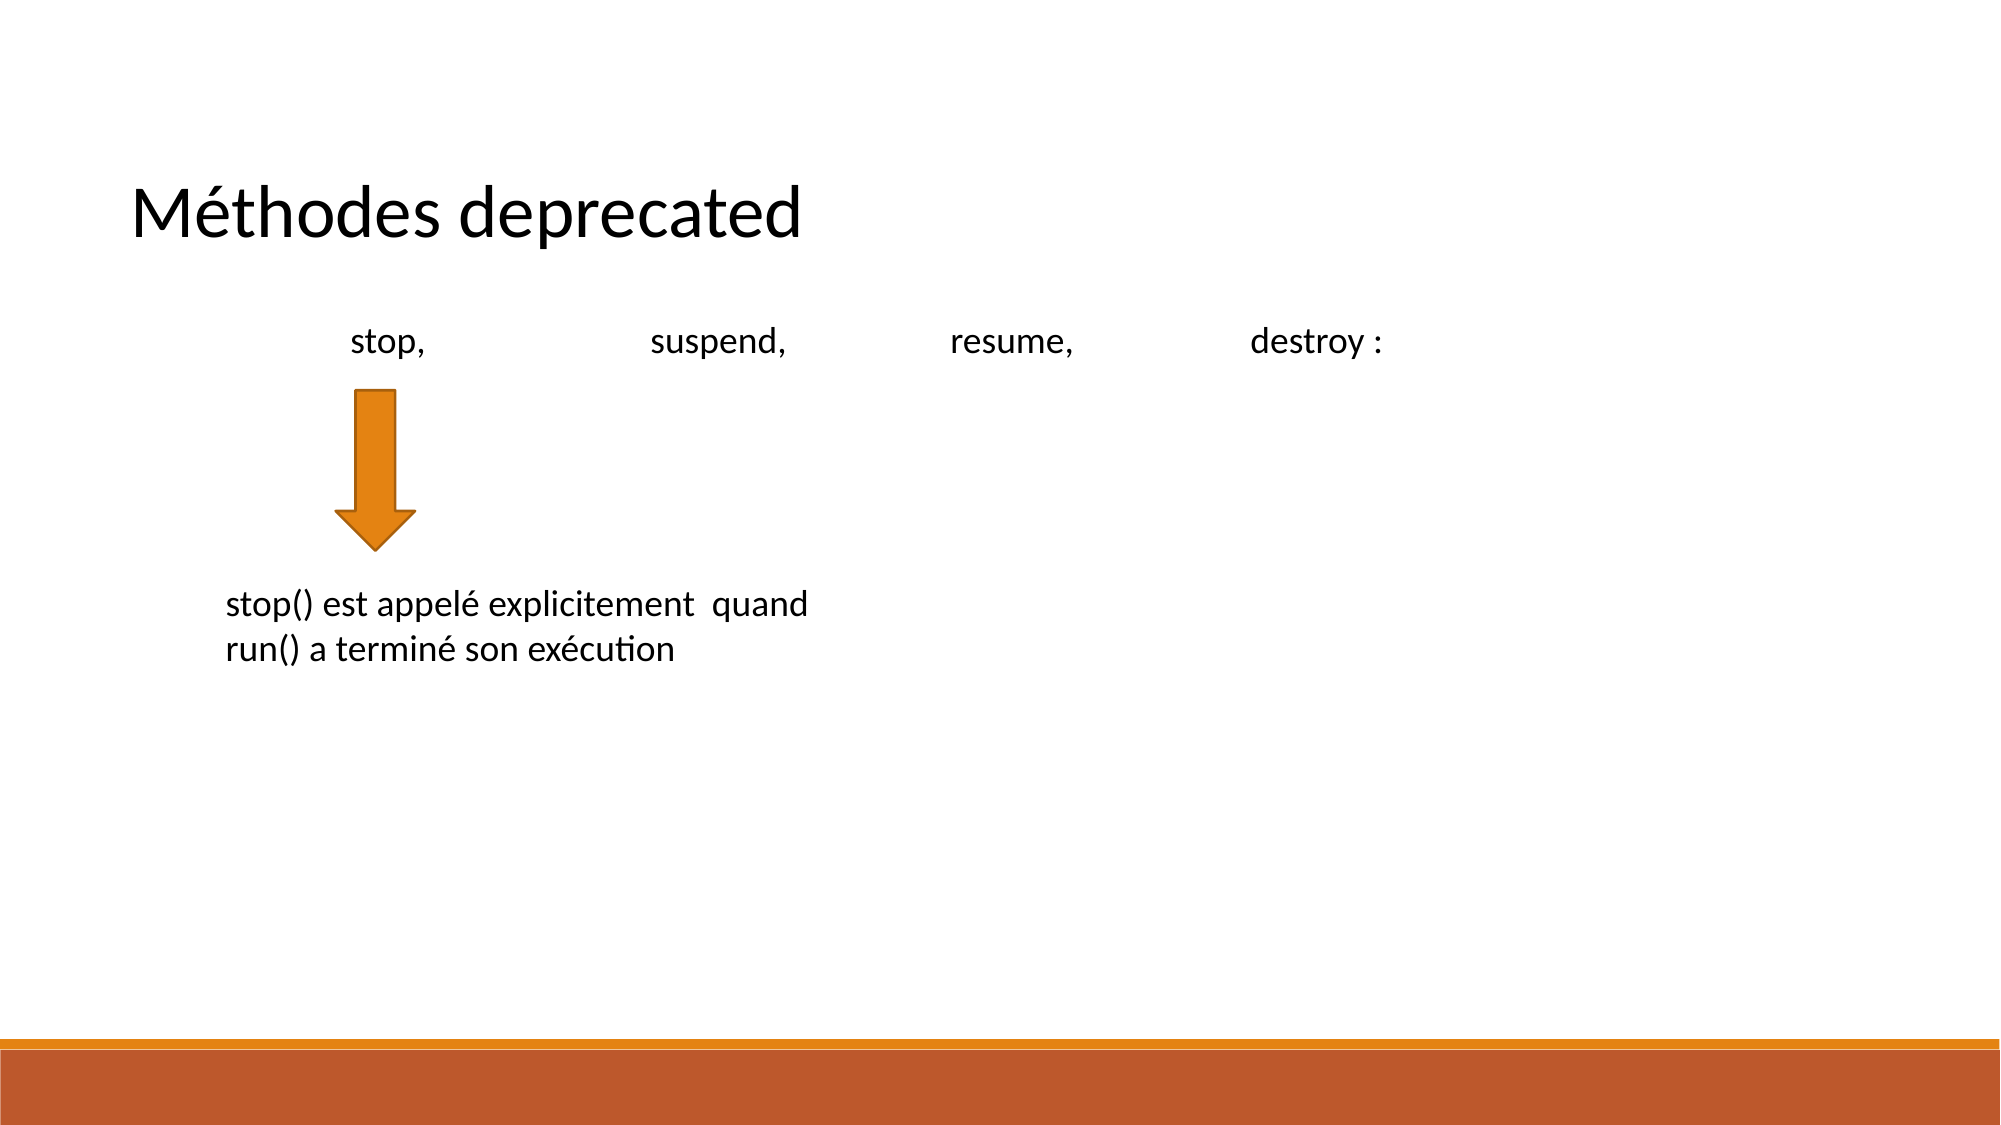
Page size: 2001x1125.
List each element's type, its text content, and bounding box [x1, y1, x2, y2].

text_box Méthodes deprecated [115, 154, 889, 260]
text_box [334, 388, 417, 552]
text_box stop() est appelé explicitement quand run() a terminé son exécution [210, 571, 826, 767]
text_box stop, suspend, resume, destroy : [335, 308, 1688, 369]
